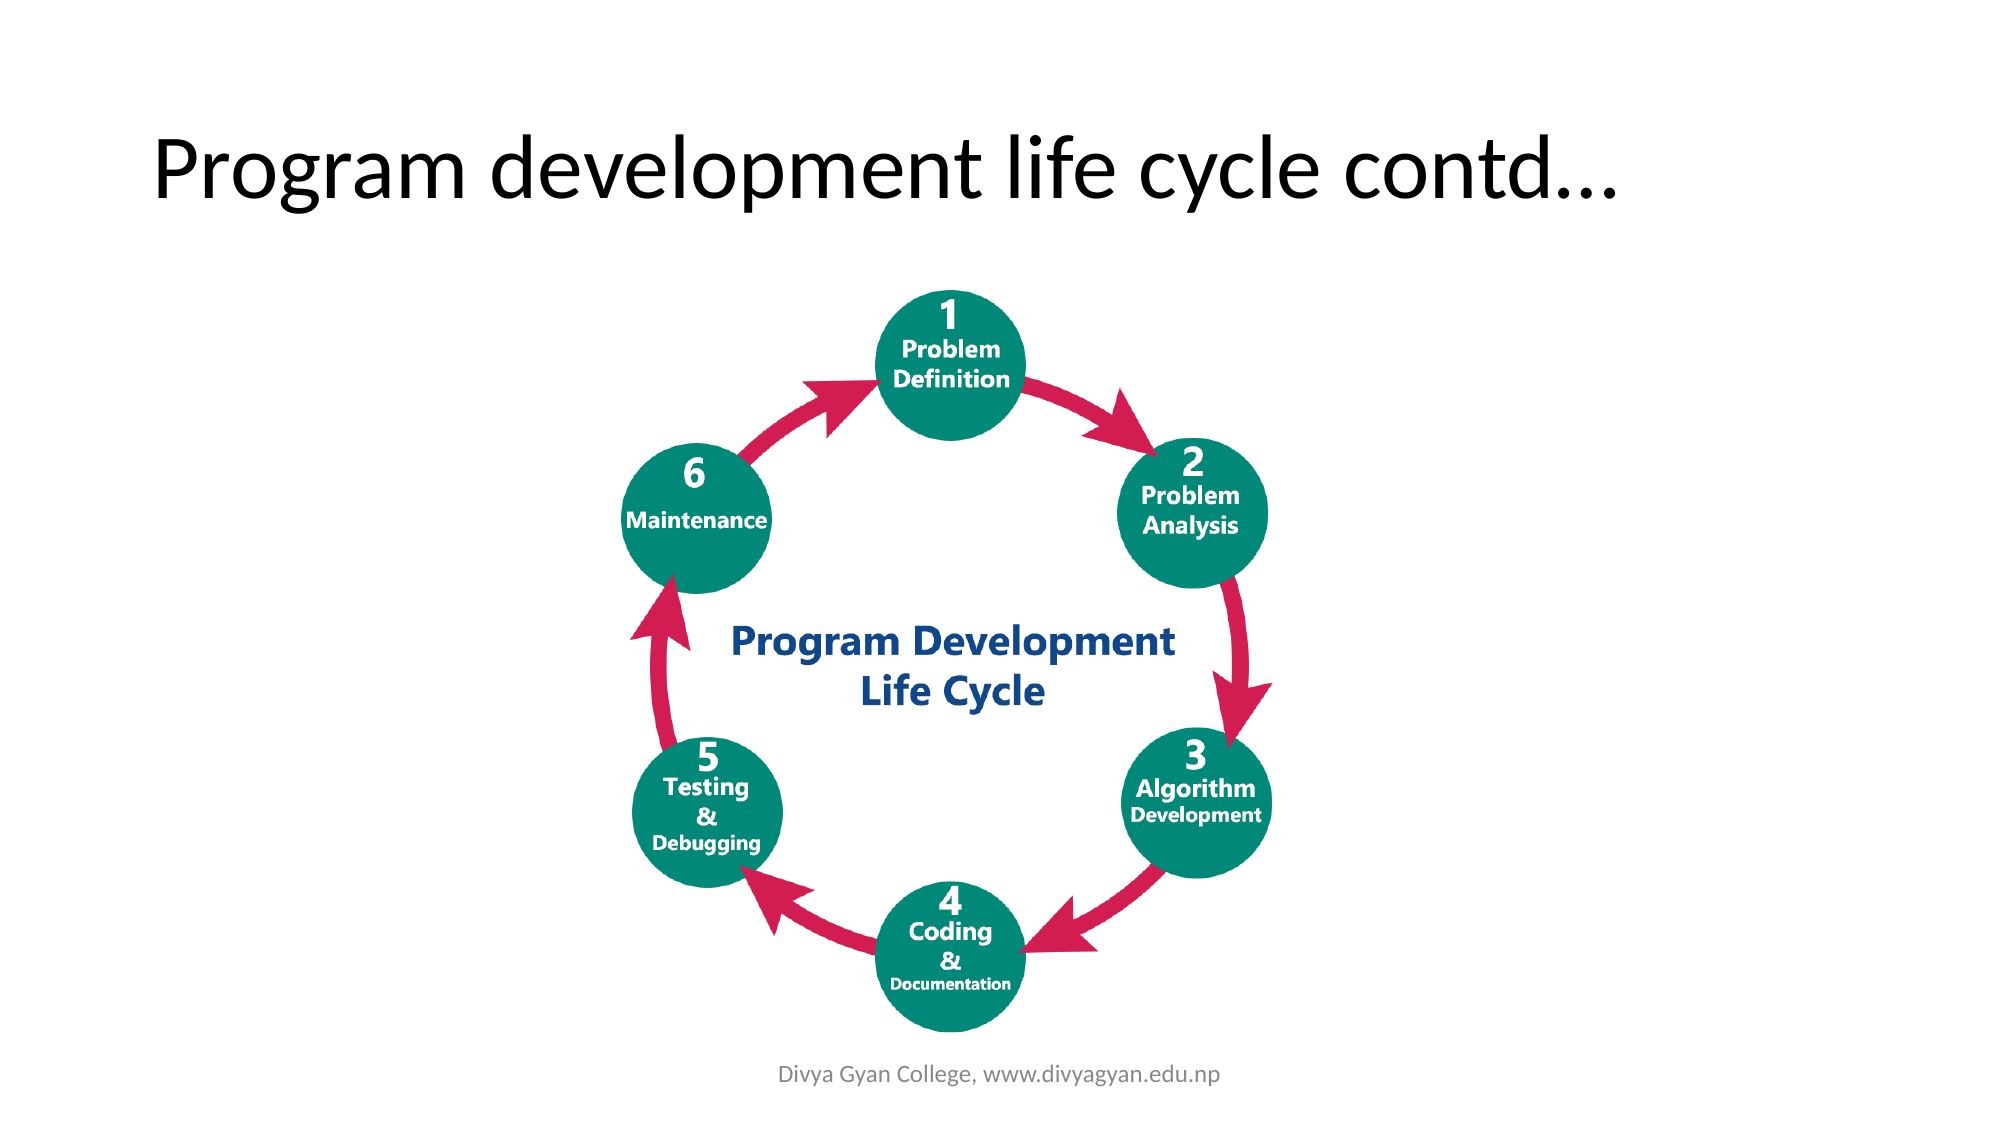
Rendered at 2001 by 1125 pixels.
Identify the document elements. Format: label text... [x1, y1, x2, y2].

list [567, 277, 1338, 1048]
title Program development life cycle contd… [137, 59, 1863, 278]
footer Divya Gyan College, www.divyagyan.edu.np [662, 1054, 1338, 1103]
